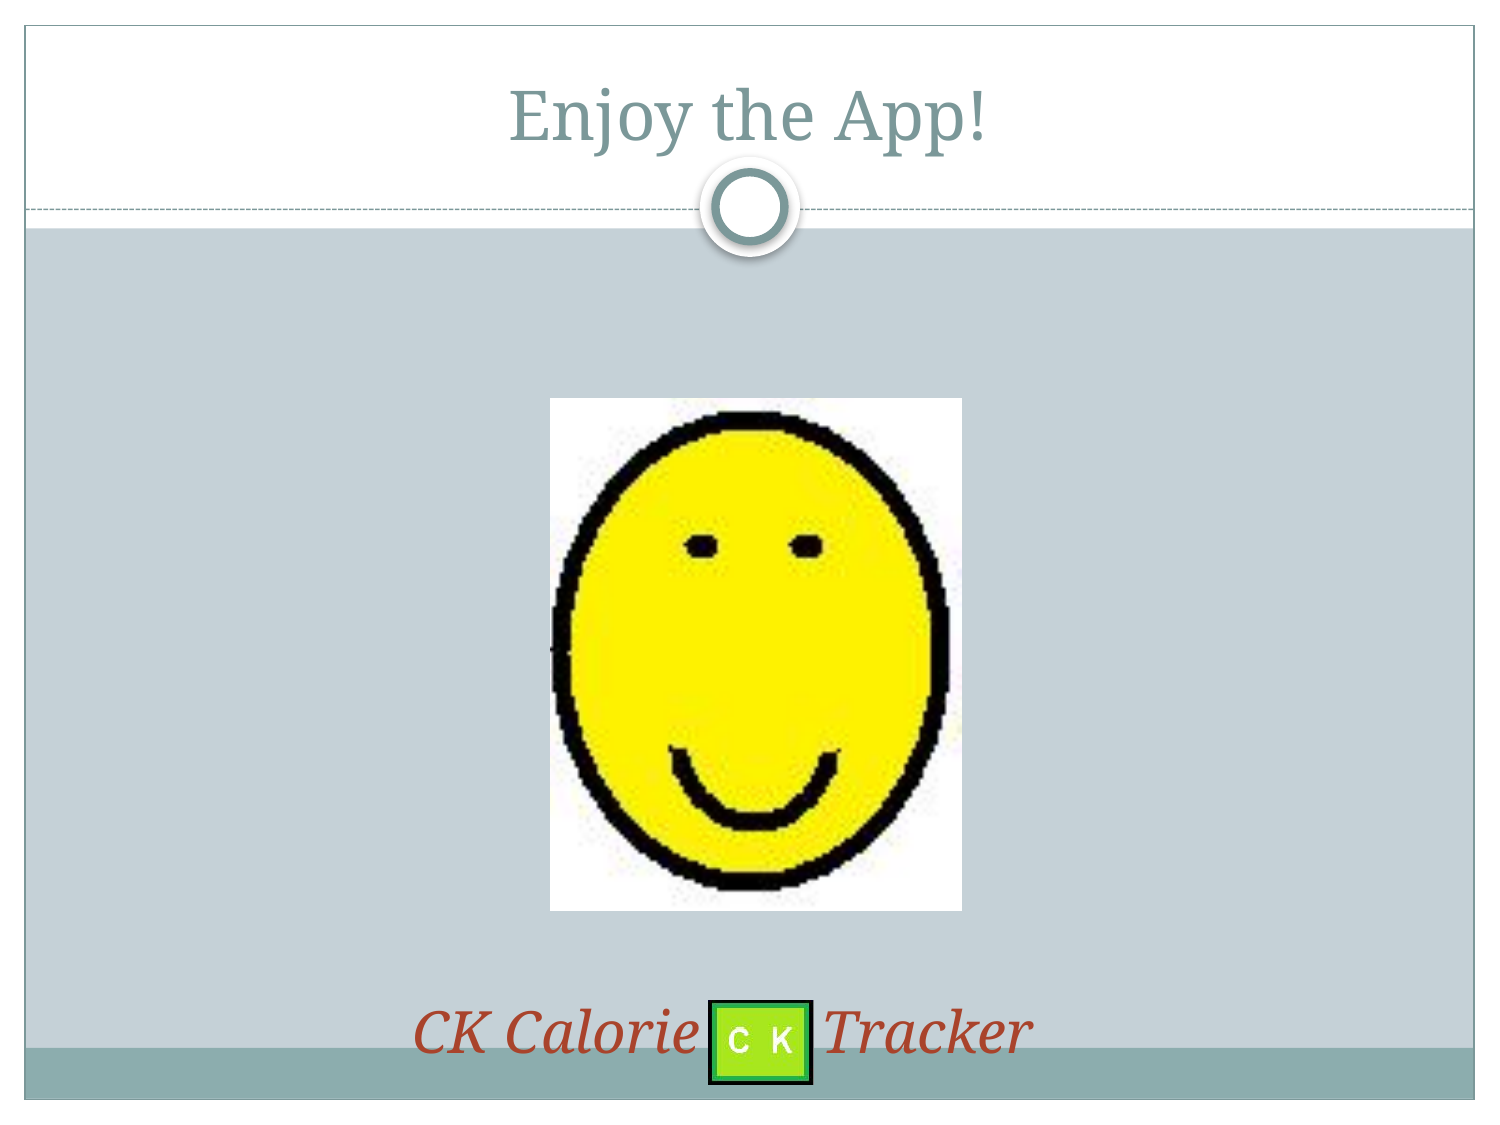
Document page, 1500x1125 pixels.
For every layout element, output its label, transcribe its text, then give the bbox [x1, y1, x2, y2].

picture [708, 1000, 814, 1085]
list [550, 398, 963, 911]
text_box CK Calorie Tracker [397, 987, 1049, 1073]
title Enjoy the App! [49, 37, 1450, 162]
